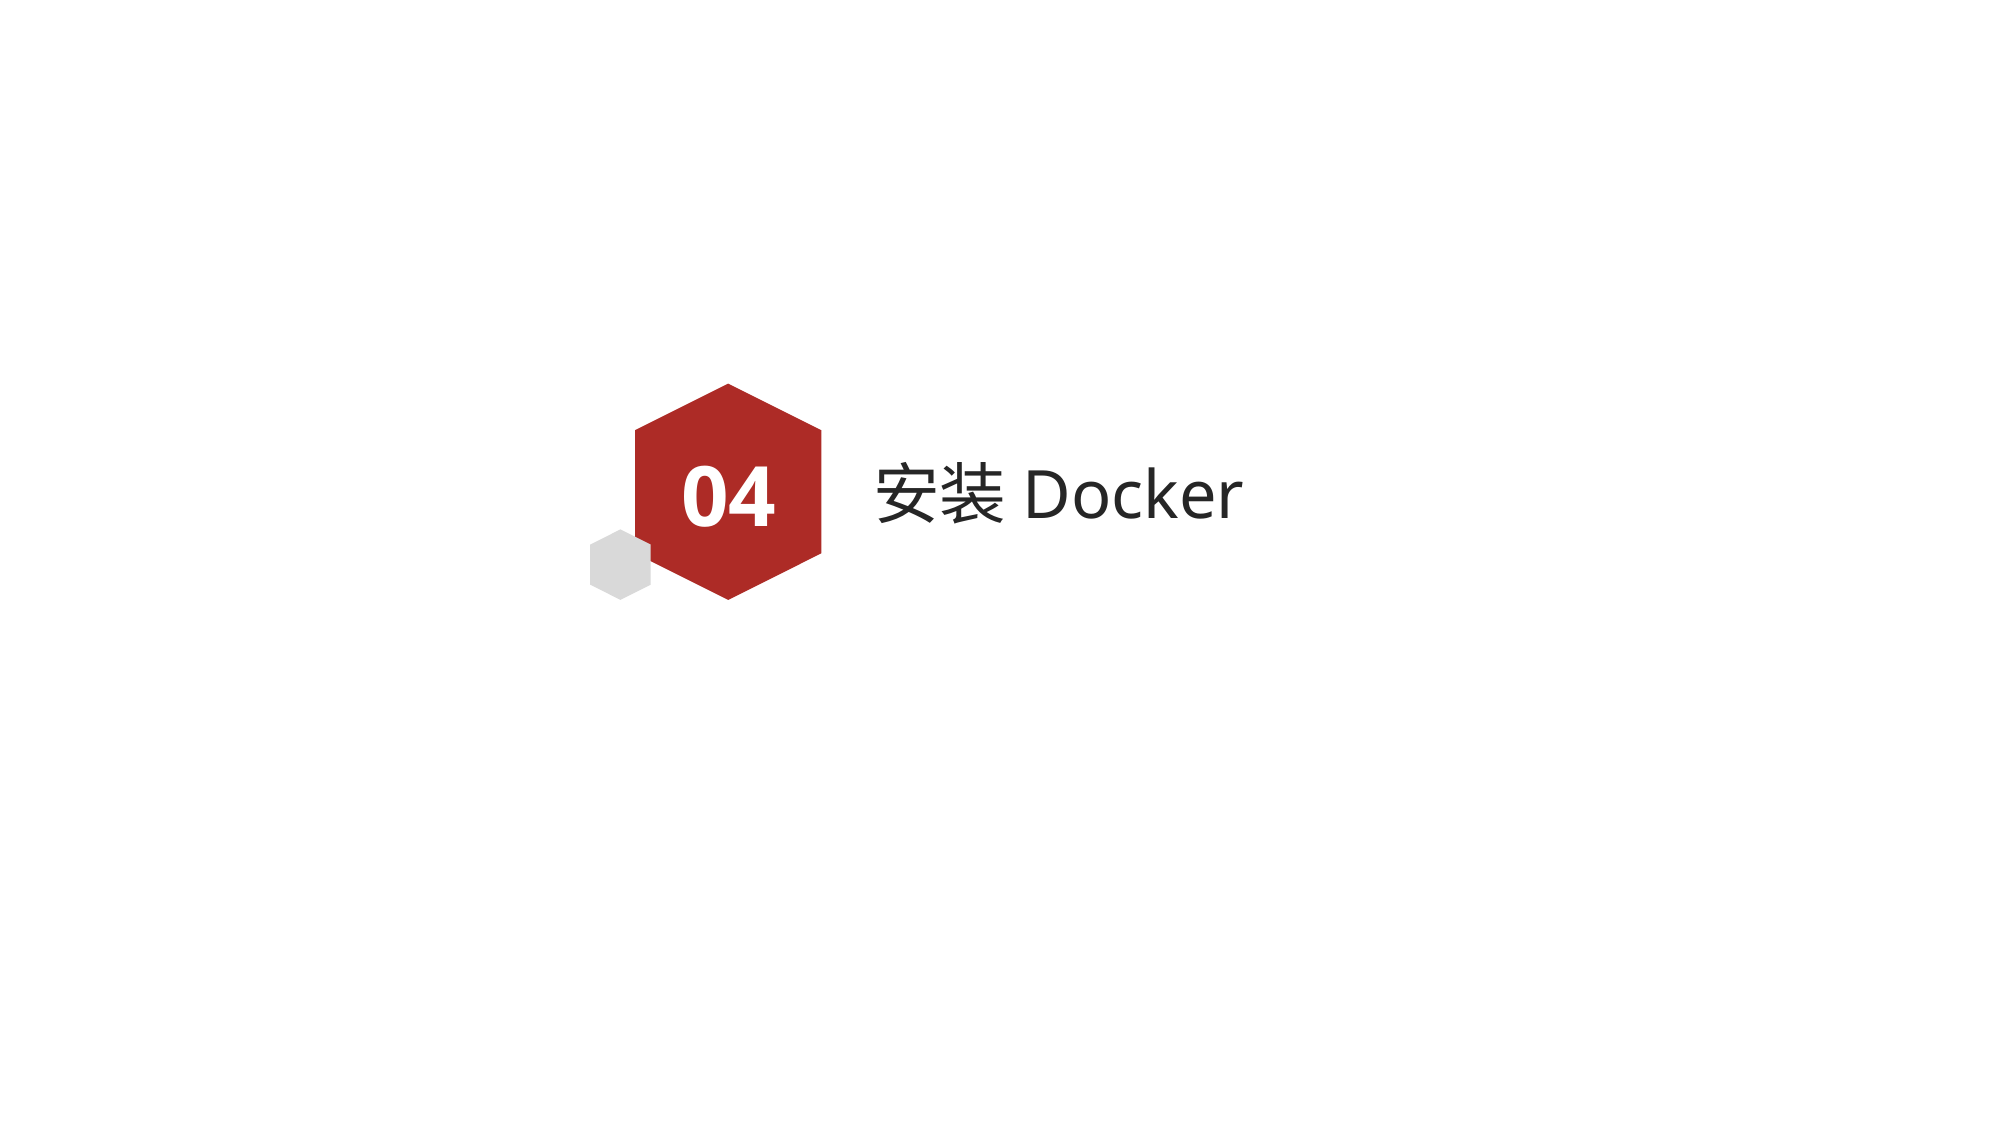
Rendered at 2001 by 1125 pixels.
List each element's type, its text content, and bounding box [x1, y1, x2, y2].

list 04 [636, 404, 822, 594]
title 安装Docker [858, 453, 1950, 672]
